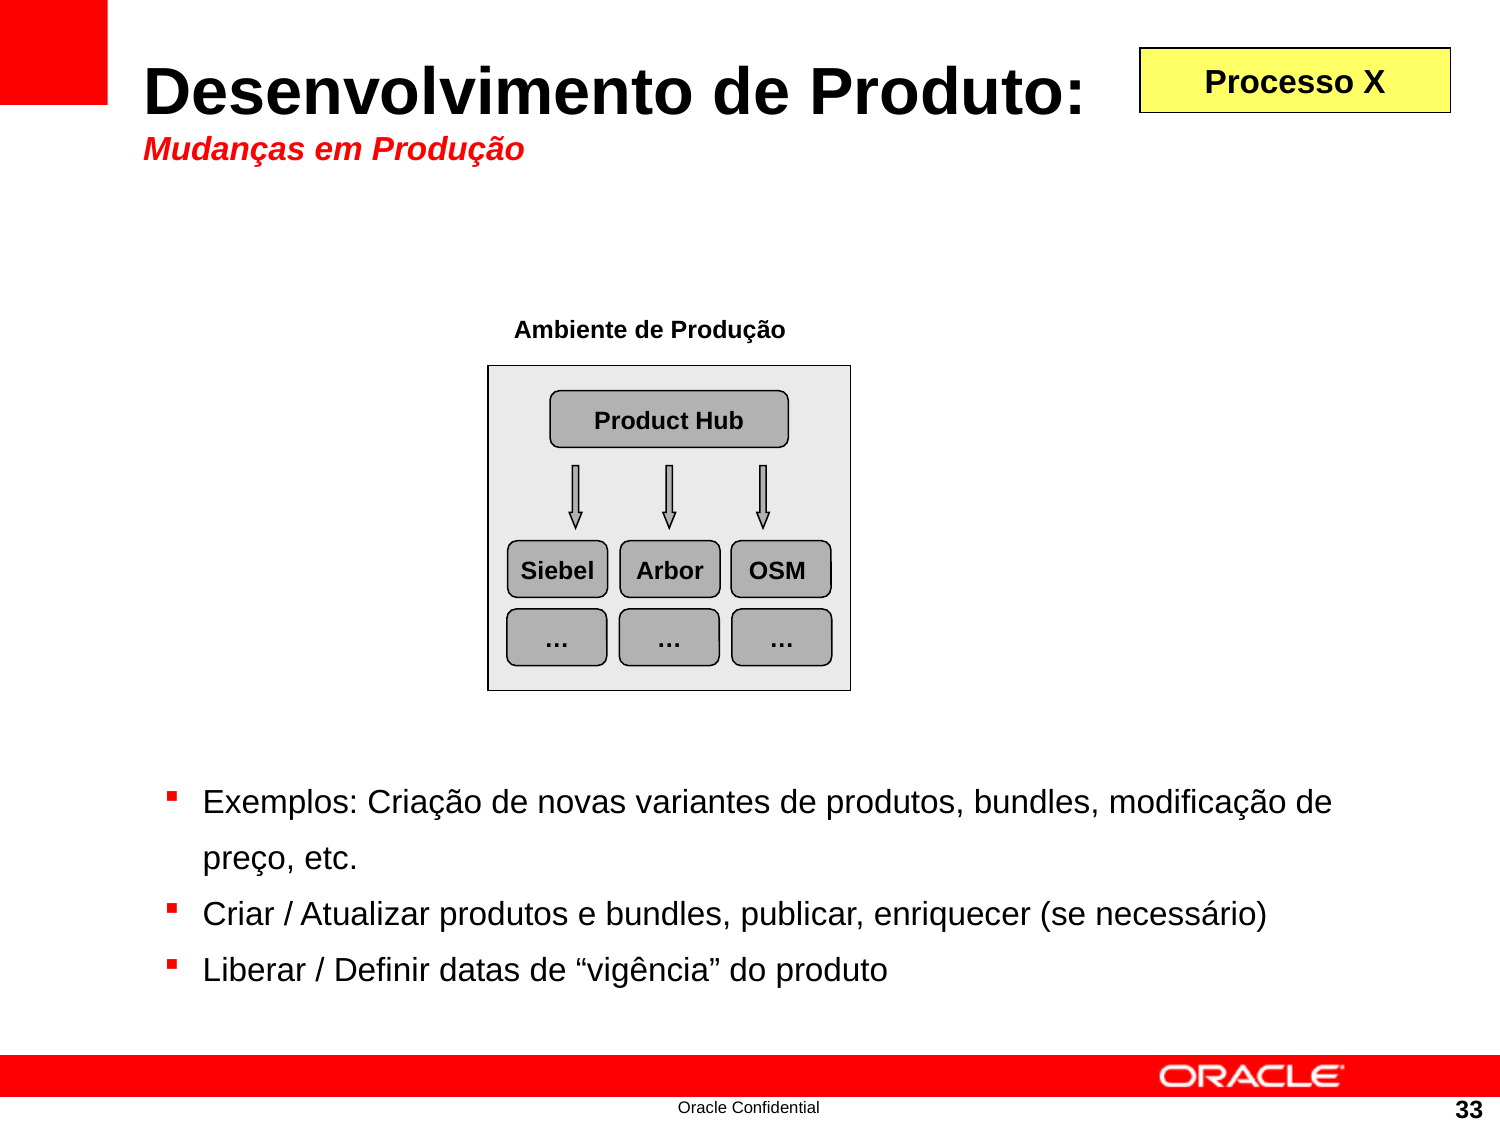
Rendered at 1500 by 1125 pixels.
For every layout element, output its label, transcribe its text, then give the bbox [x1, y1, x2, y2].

title Desenvolvimento de Produto: Mudanças em Produção [142, 42, 1379, 172]
text_box 33 [1435, 1086, 1500, 1125]
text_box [487, 365, 851, 691]
text_box Exemplos: Criação de novas variantes de produtos, bundles, modificação de preço, etc. Criar / Atualizar produtos e bundles, publicar, enriquecer (se necessário) Liberar / Definir datas de “vigência” do produto [149, 757, 1396, 996]
text_box Ambiente de Produção [513, 306, 802, 352]
text_box Processo X [1139, 47, 1451, 113]
